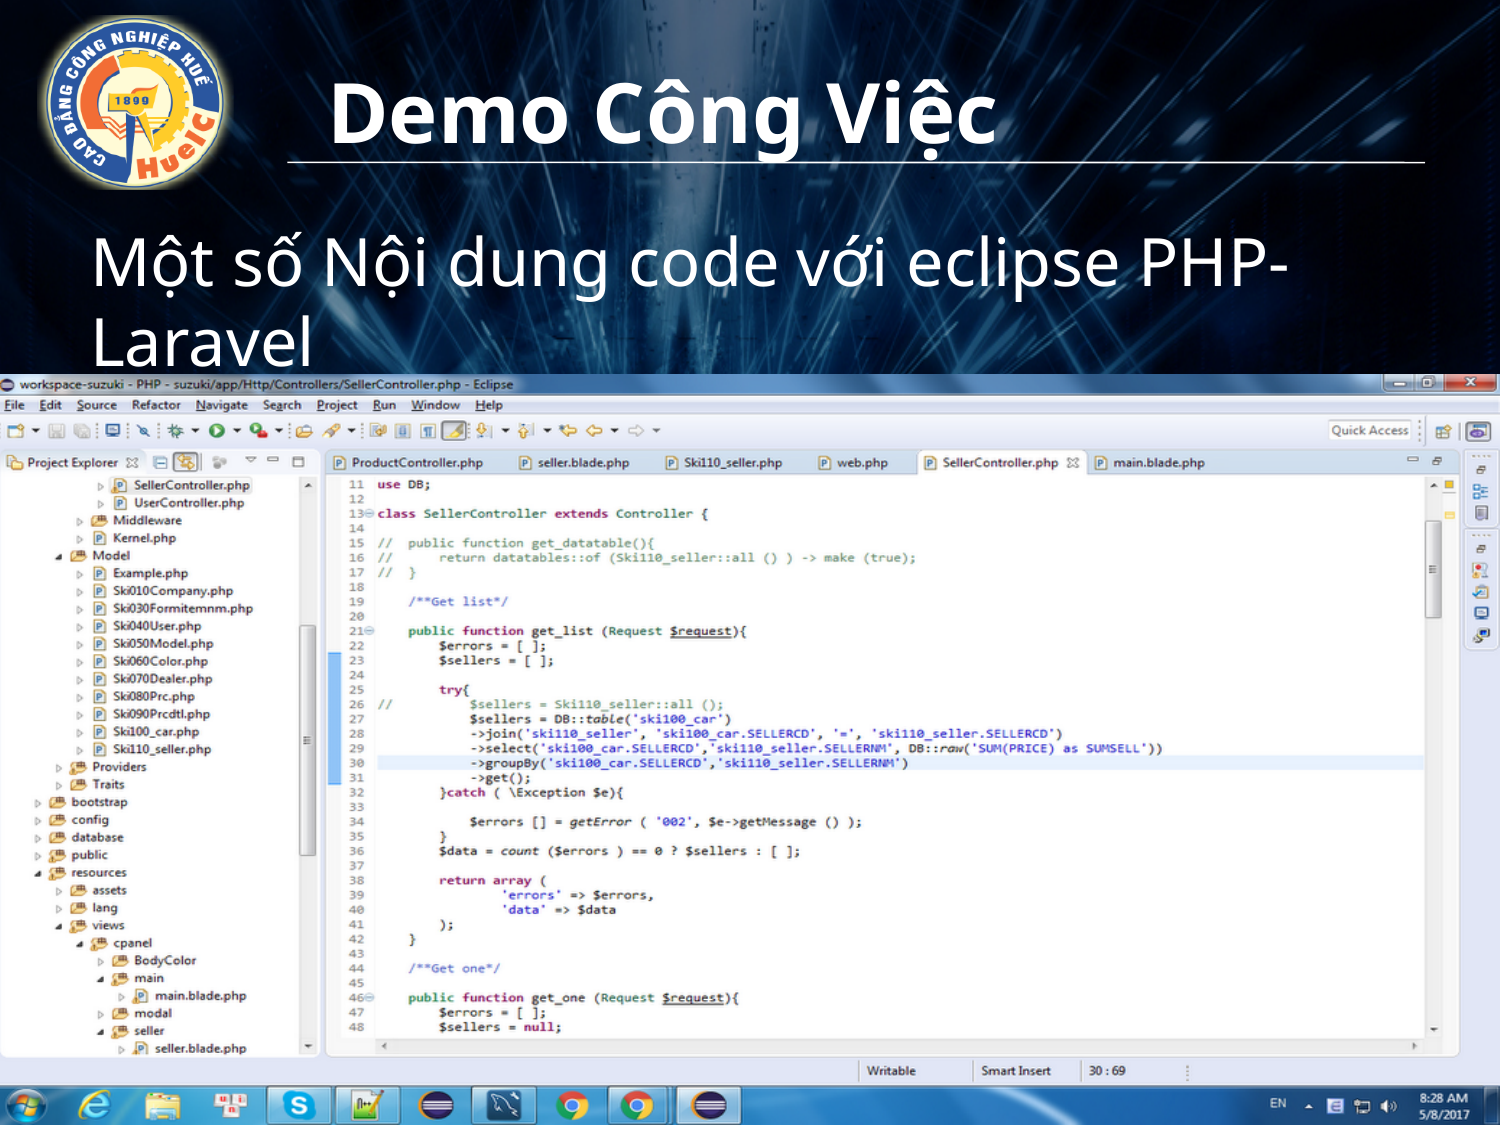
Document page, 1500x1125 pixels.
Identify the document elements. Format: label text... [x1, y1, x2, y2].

list Một số Nội dung code với eclipse PHP-Laravel [74, 212, 1426, 373]
picture [0, 0, 1500, 1125]
title Demo Công Việc [312, 37, 1426, 183]
